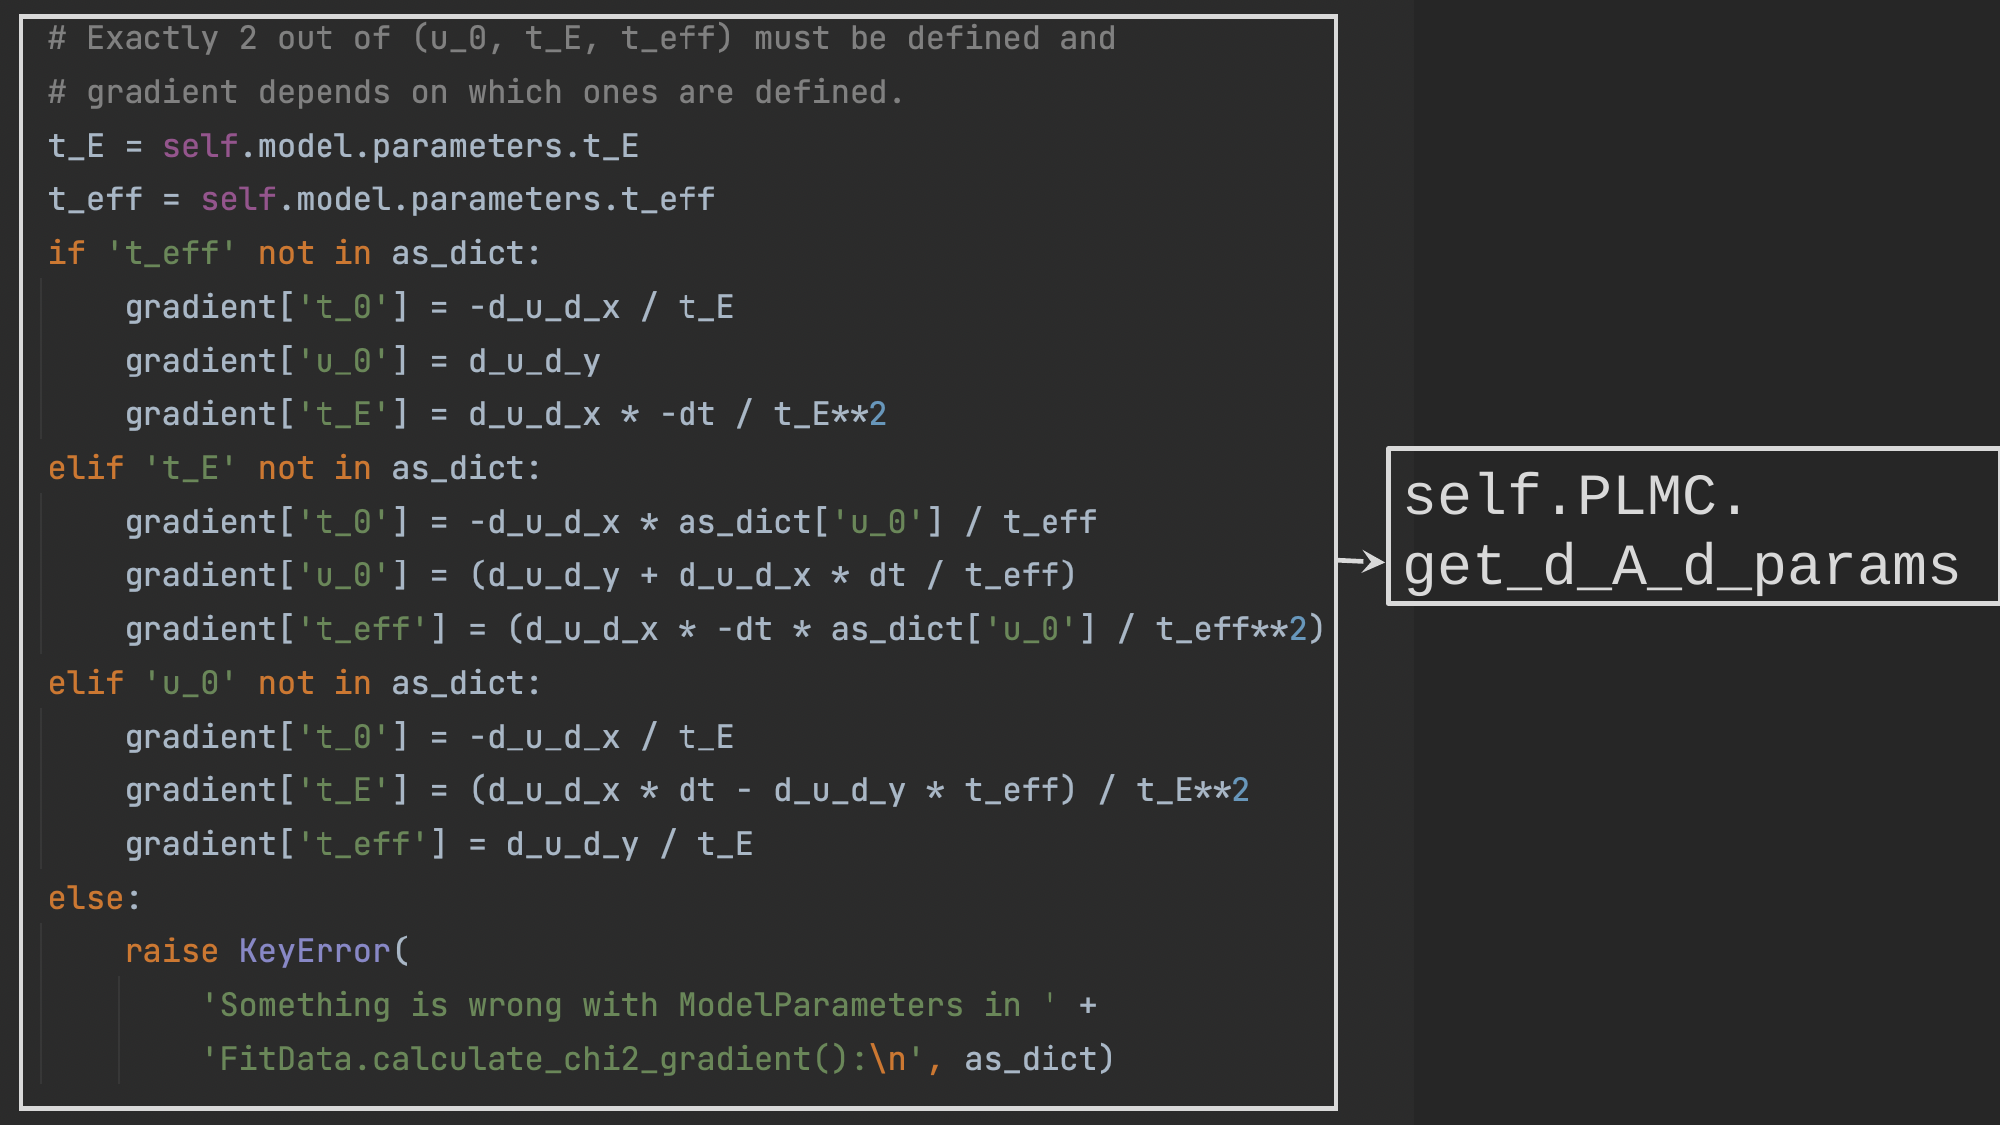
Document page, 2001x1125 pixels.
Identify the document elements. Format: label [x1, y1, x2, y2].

text_box [21, 16, 2000, 1109]
picture [0, 0, 1414, 1125]
